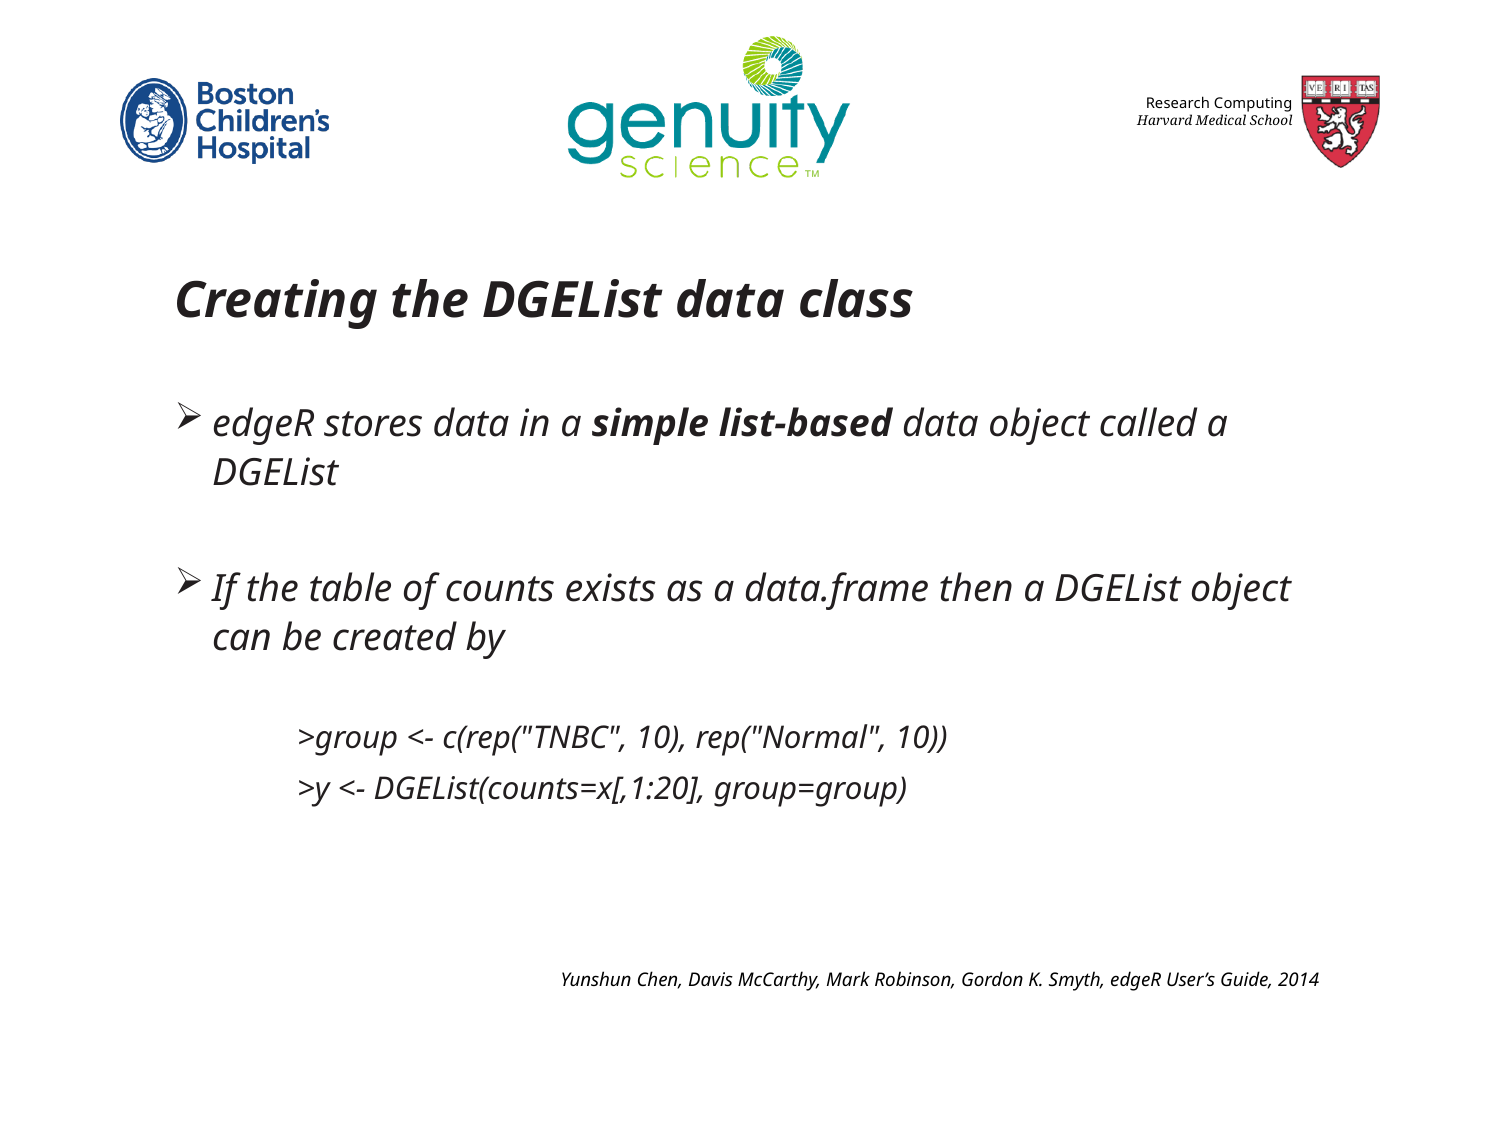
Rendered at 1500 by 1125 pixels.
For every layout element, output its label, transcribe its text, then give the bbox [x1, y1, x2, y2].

text_box Creating the DGEList data class edgeR stores data in a simple list-based data object called a DGEList If the table of counts exists as a data.frame then a DGEList object can be created by >group <- c(rep("TNBC", 10), rep("Normal", 10)) >y <- DGEList(counts=x[,1:20], group=group) [159, 266, 1340, 960]
picture [558, 32, 856, 190]
text_box Yunshun Chen, Davis McCarthy, Mark Robinson, Gordon K. Smyth, edgeR User’s Guide, 2014 [392, 959, 1487, 998]
picture [1301, 75, 1380, 168]
picture [120, 78, 329, 164]
